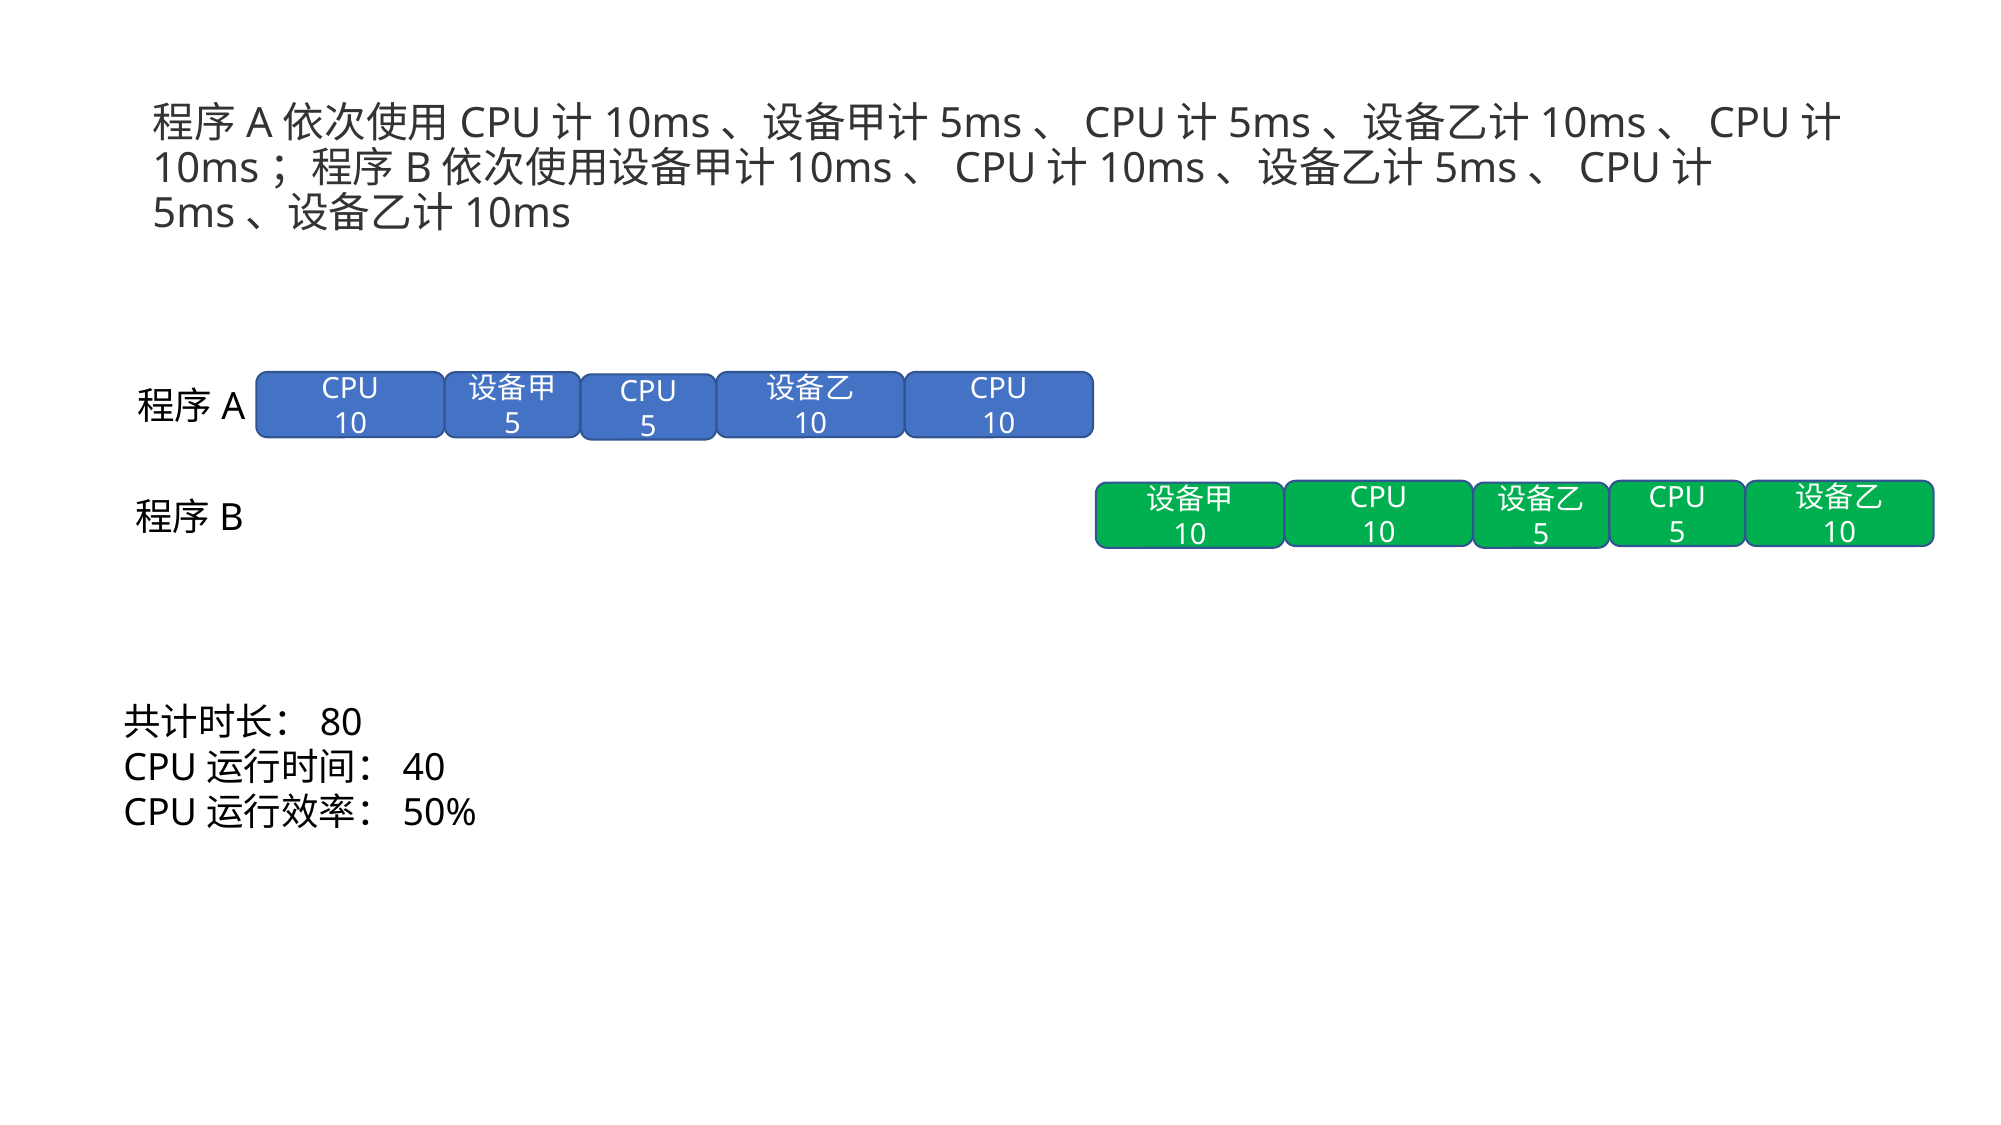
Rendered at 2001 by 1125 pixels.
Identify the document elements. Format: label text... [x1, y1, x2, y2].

text_box 程序B [120, 485, 259, 546]
text_box 程序A [122, 374, 260, 434]
text_box CPU 5 [1609, 479, 1745, 548]
text_box CPU 10 [903, 370, 1095, 439]
text_box CPU 5 [579, 373, 718, 441]
text_box 设备乙 5 [1472, 481, 1611, 549]
text_box 设备甲 5 [443, 371, 581, 439]
text_box 共计时长：80 CPU运行时间：40 CPU运行效率：50% [108, 690, 492, 840]
text_box 设备乙 10 [716, 370, 905, 439]
text_box CPU 10 [1283, 479, 1473, 548]
text_box CPU 10 [258, 370, 445, 439]
text_box 设备甲 10 [1094, 481, 1285, 549]
title 程序A依次使用CPU计10ms、设备甲计5ms、CPU计5ms、设备乙计10ms、CPU计10ms；程序B依次使用设备甲计10ms、CPU计10ms、设备乙计5ms、CPU计5ms、设备乙计10ms [137, 59, 1863, 278]
text_box 设备乙 10 [1744, 479, 1935, 548]
